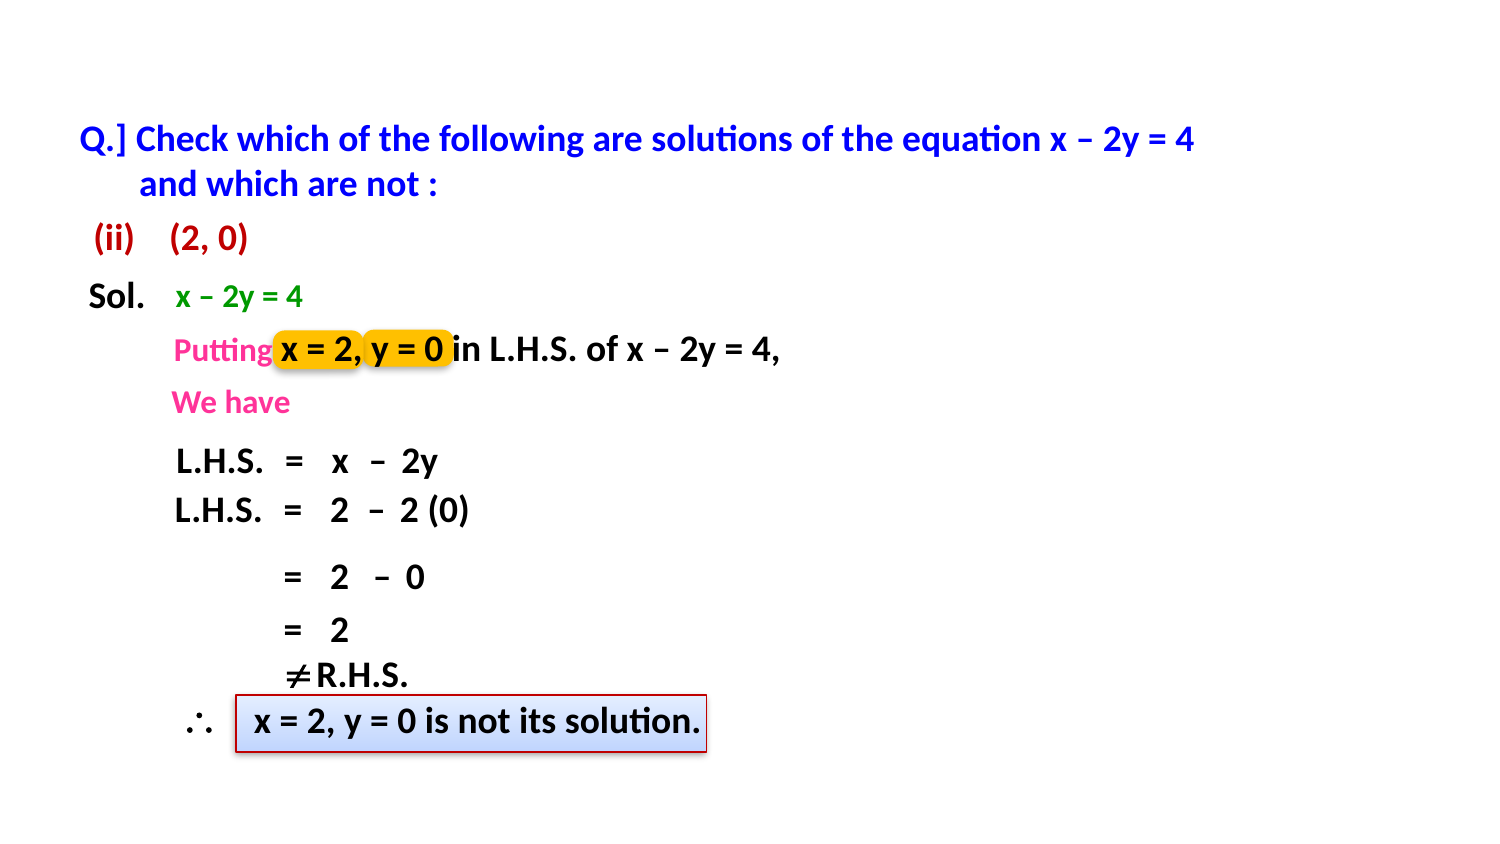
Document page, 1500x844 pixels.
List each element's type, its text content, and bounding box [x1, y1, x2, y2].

text_box R.H.S. [301, 642, 465, 703]
text_box  [168, 687, 228, 748]
text_box Q.] Check which of the following are solutions of the equation x – 2y = 4 and which are not : [64, 106, 1253, 212]
text_box We have [156, 373, 306, 428]
text_box = [268, 544, 315, 598]
text_box 2 [315, 489, 352, 538]
text_box Sol. [73, 263, 161, 324]
text_box x – 2y = 4 [160, 266, 326, 322]
text_box ¹ [268, 642, 301, 703]
text_box 0 [391, 544, 443, 605]
text_box 2 [315, 544, 358, 598]
text_box = [268, 598, 315, 642]
text_box Putting x = 2, y = 0 in L.H.S. of x – 2y = 4, [159, 316, 806, 377]
text_box – [353, 428, 386, 489]
text_box L.H.S. [159, 477, 284, 583]
text_box 2 [385, 489, 412, 538]
text_box = [270, 428, 316, 489]
text_box [235, 694, 707, 753]
text_box (0) [412, 477, 513, 538]
text_box 2y [386, 428, 463, 489]
text_box x = 2, y = 0 is not its solution. [239, 688, 724, 749]
text_box (2, 0) [159, 212, 278, 266]
text_box = [268, 489, 315, 538]
text_box x [316, 428, 353, 489]
text_box 2 [315, 598, 371, 642]
text_box – [358, 544, 391, 605]
text_box (ii) [70, 212, 159, 266]
text_box – [352, 489, 385, 538]
text_box L.H.S. [161, 428, 286, 534]
